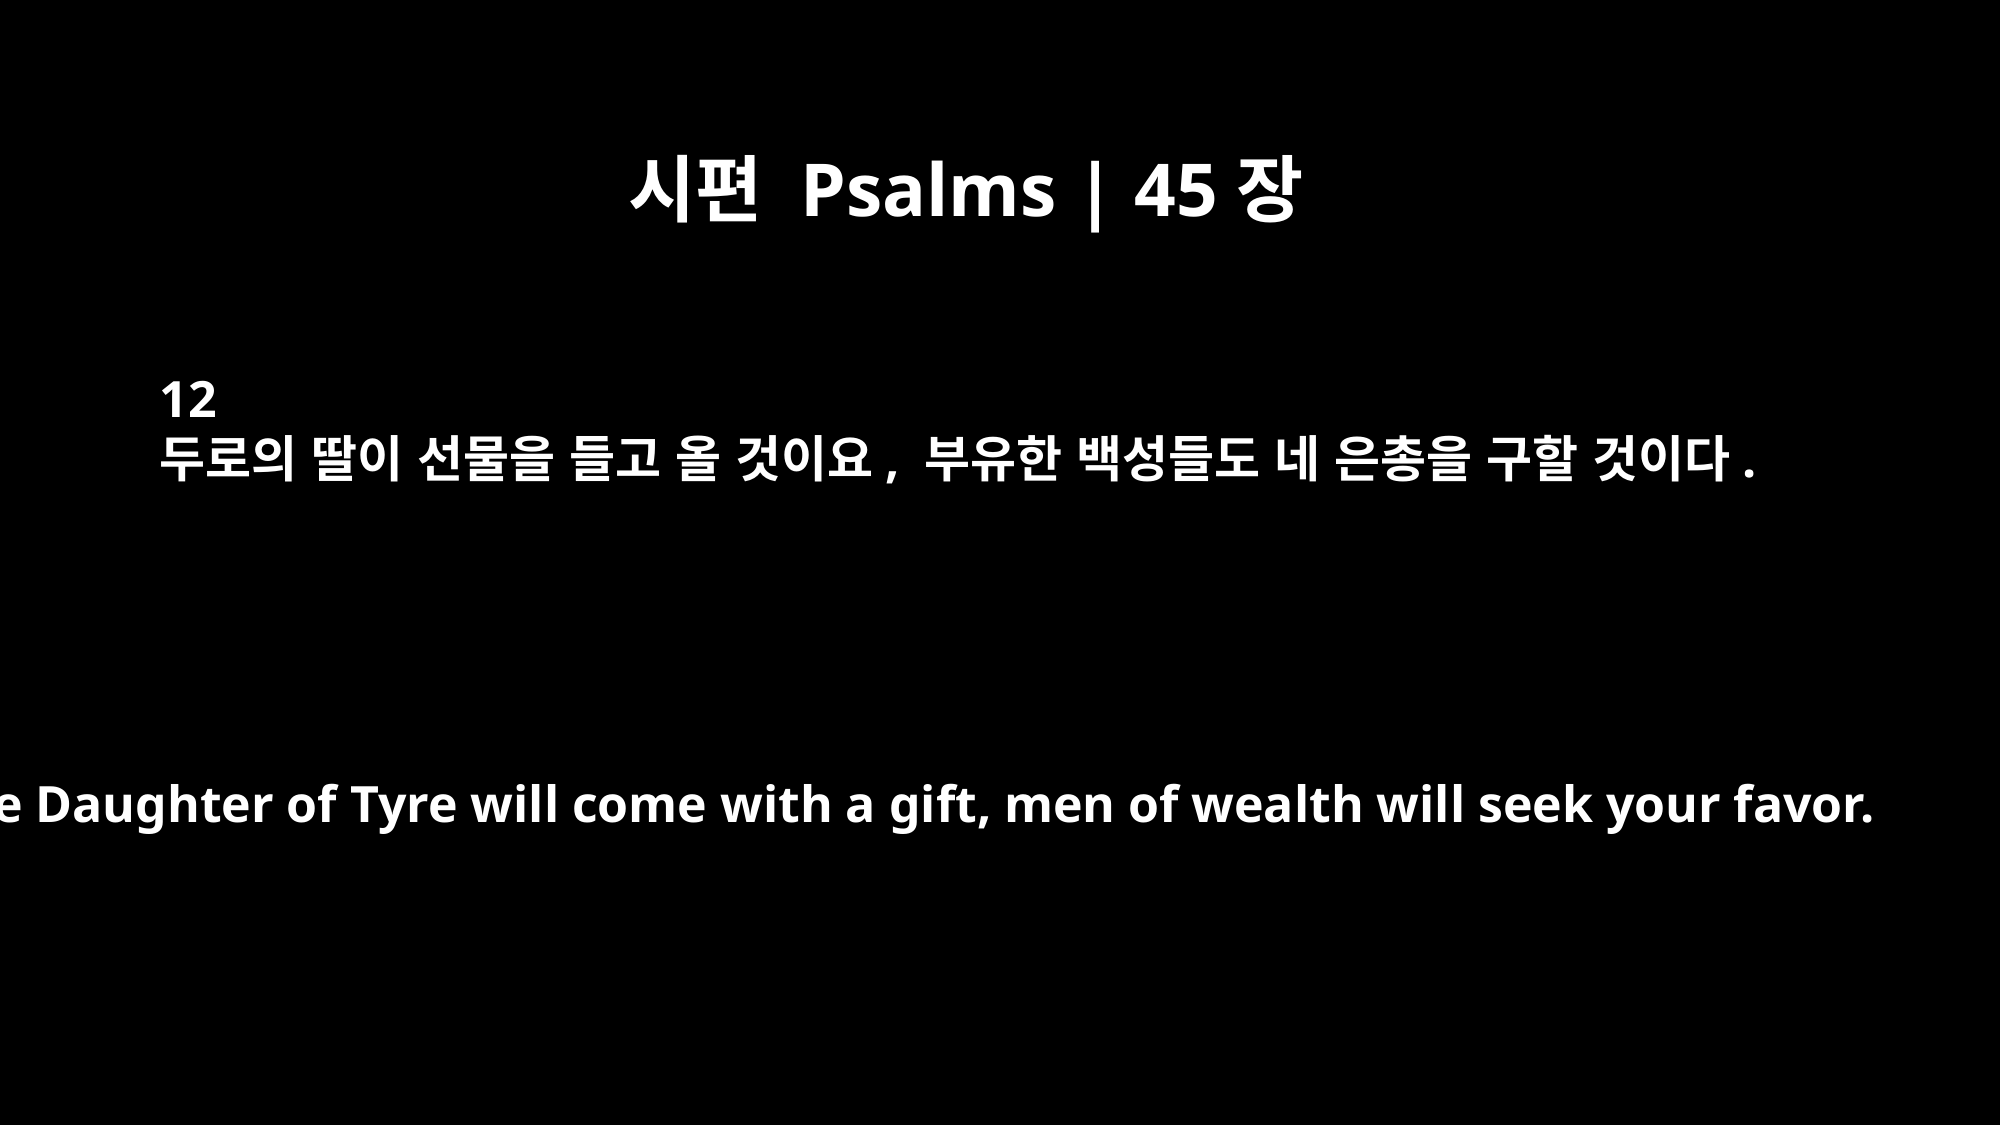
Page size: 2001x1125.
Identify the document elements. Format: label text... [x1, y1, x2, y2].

text_box 12 두로의 딸이 선물을 들고 올 것이요, 부유한 백성들도 네 은총을 구할 것이다. [144, 359, 1773, 495]
text_box The Daughter of Tyre will come with a gift, men of wealth will seek your favor. [0, 764, 1891, 840]
text_box 시편 Psalms | 45장 [613, 136, 1319, 239]
